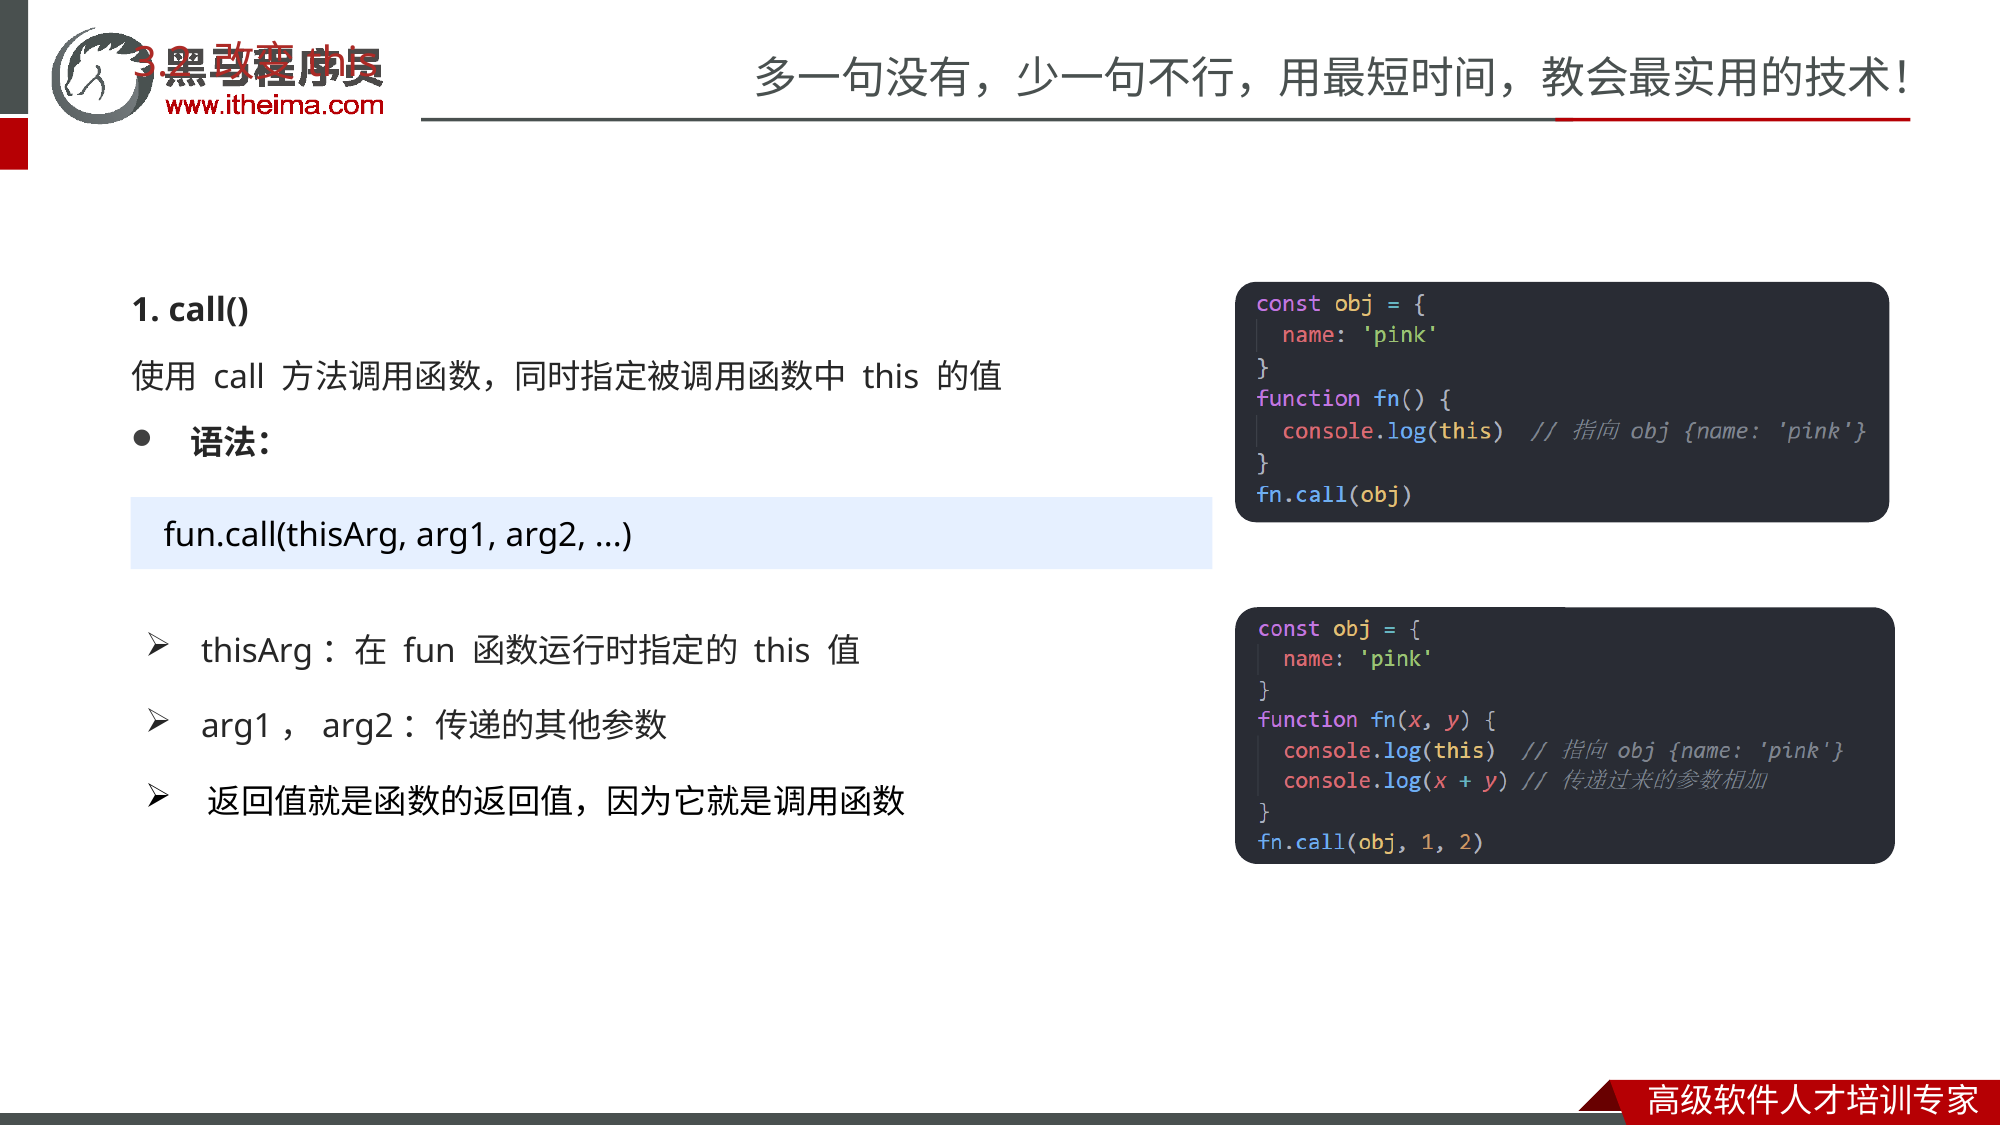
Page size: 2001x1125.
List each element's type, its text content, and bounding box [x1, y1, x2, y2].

text_box thisArg：在 fun 函数运行时指定的 this 值 arg1，arg2：传递的其他参数 返回值就是函数的返回值，因为它就是调用函数 [130, 601, 1794, 1002]
list 1. call() 使用 call 方法调用函数，同时指定被调用函数中 this 的值 语法： [116, 261, 1876, 1106]
picture [1234, 606, 1896, 865]
picture [50, 26, 384, 125]
picture [1234, 281, 1890, 523]
title 3.2 改变this [118, 17, 1882, 103]
text_box fun.call(thisArg, arg1, arg2, ...) [129, 495, 1214, 571]
